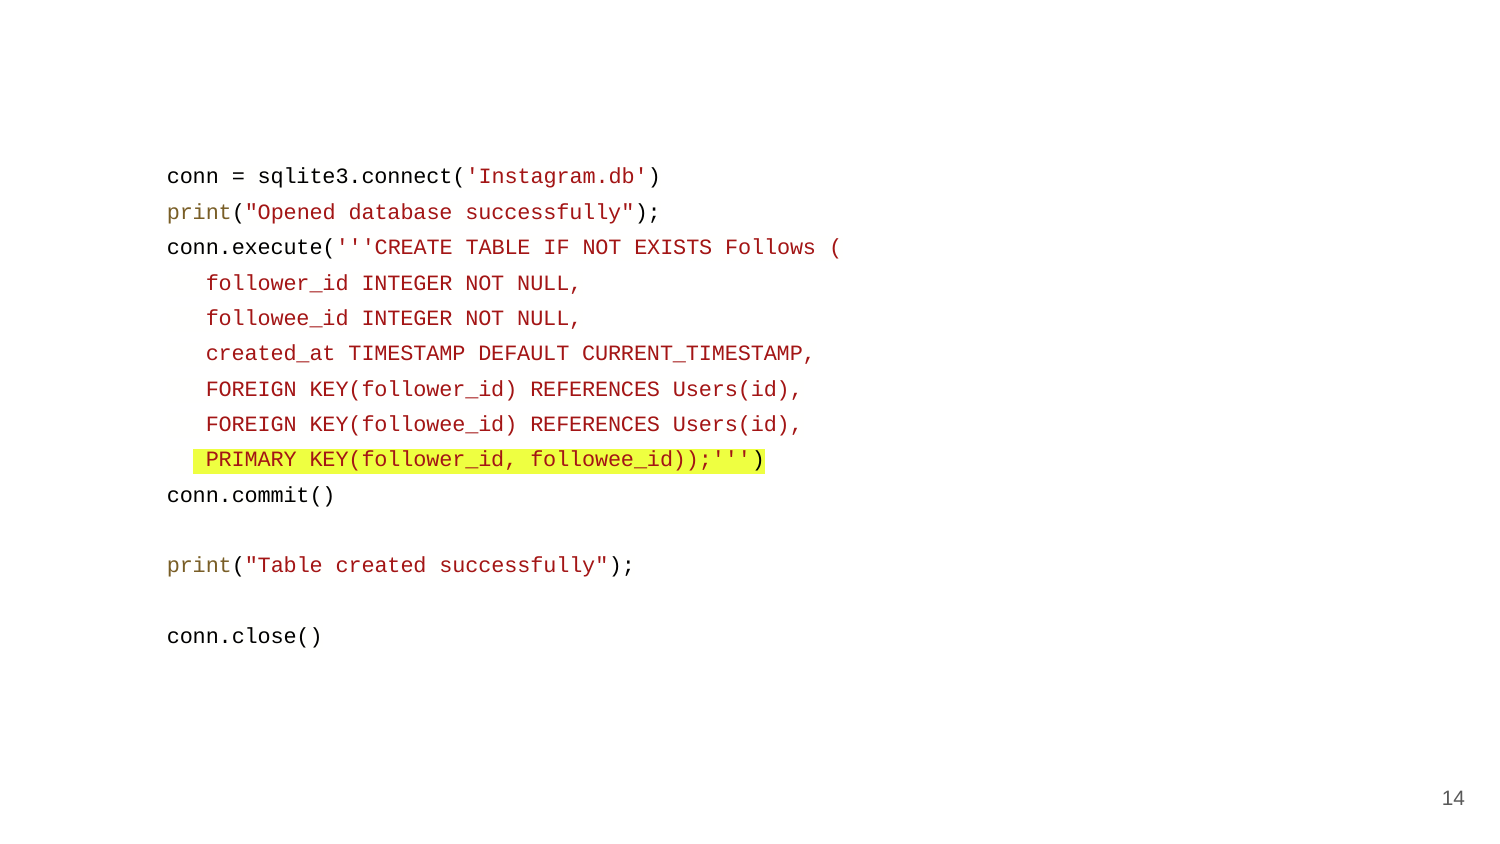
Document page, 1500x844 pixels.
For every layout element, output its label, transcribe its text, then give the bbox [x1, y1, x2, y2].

text_box conn = sqlite3.connect('Instagram.db') print("Opened database successfully"); conn.execute('''CREATE TABLE IF NOT EXISTS Follows ( follower_id INTEGER NOT NULL, followee_id INTEGER NOT NULL, created_at TIMESTAMP DEFAULT CURRENT_TIMESTAMP, FOREIGN KEY(follower_id) REFERENCES Users(id), FOREIGN KEY(followee_id) REFERENCES Users(id), PRIMARY KEY(follower_id, followee_id));''') conn.commit() print("Table created successfully"); conn.close() [151, 137, 1339, 698]
slide_number 14 [1389, 764, 1480, 830]
